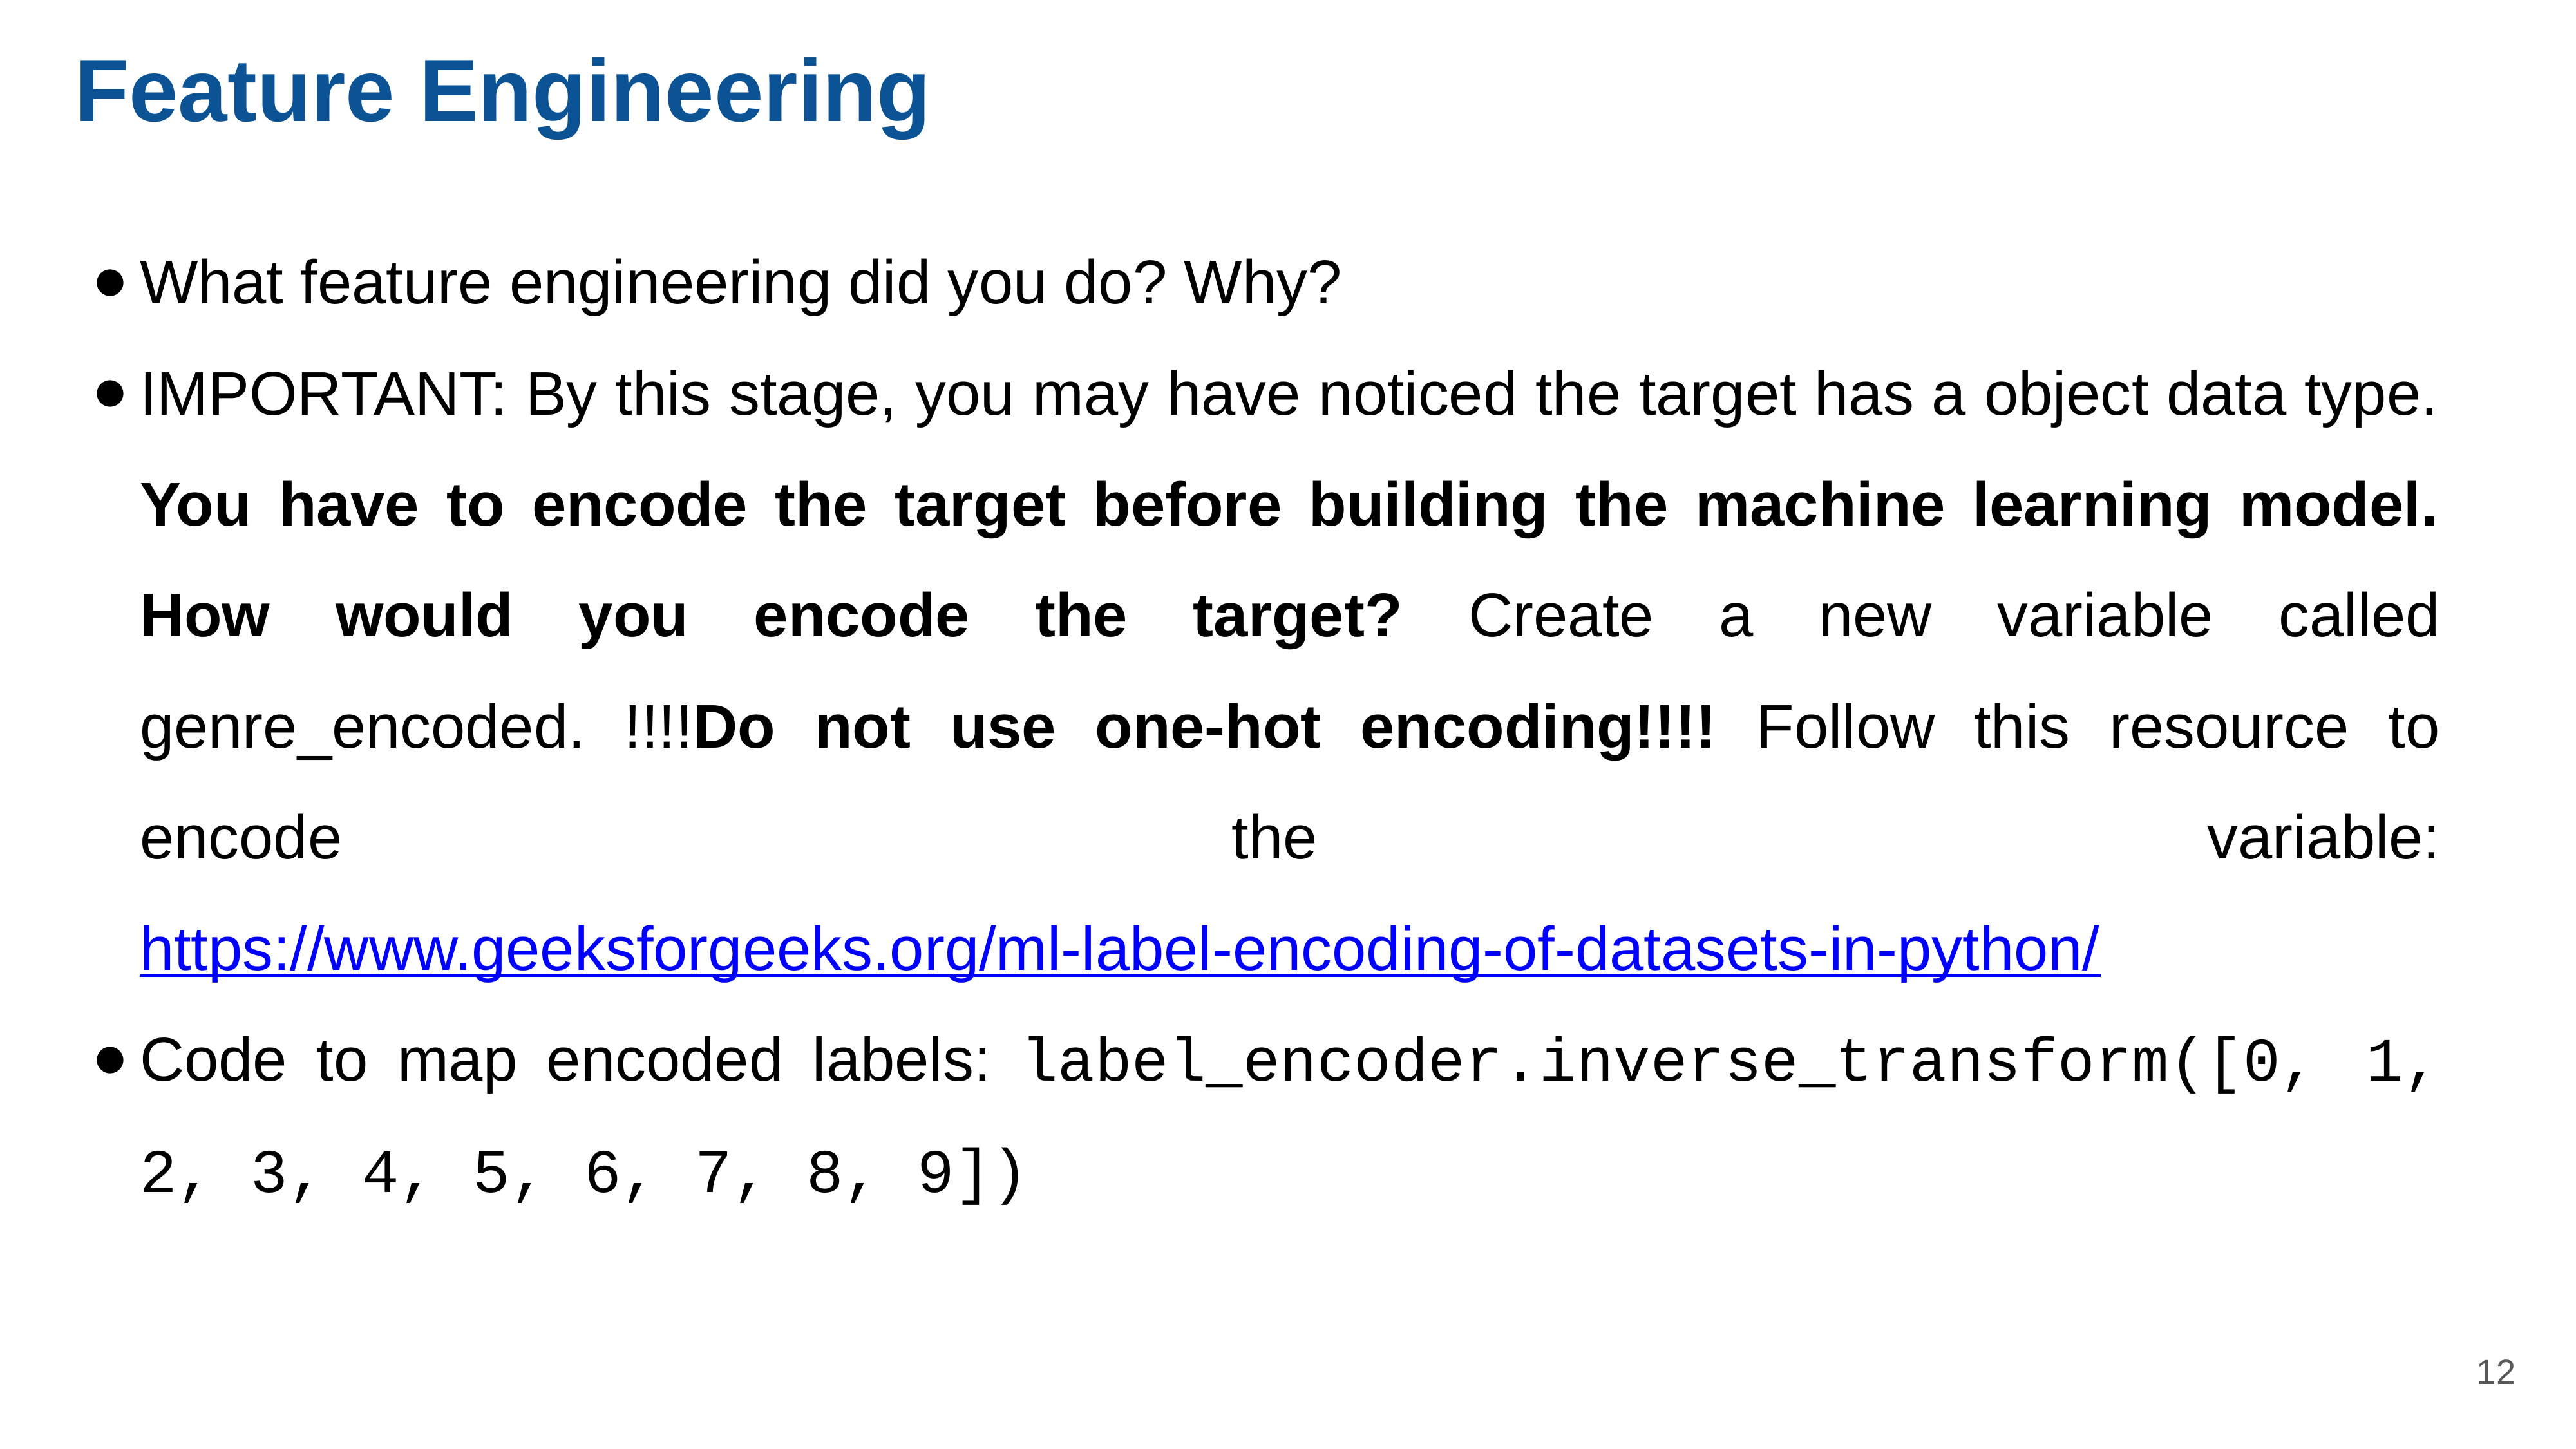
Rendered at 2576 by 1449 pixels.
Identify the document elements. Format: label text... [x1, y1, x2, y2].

title What feature engineering did you do? Why? IMPORTANT: By this stage, you may have noticed the target has a object data type. You have to encode the target before building the machine learning model. How would you encode the target? Create a new variable called genre_encoded. !!!!Do not use one-hot encoding!!!! Follow this resource to encode the variable: https://www.geeksforgeeks.org/ml-label-encoding-of-datasets-in-python/ Code to map encoded labels: label_encoder.inverse_transform([0, 1, 2, 3, 4, 5, 6, 7, 8, 9]) [66, 179, 2467, 341]
title Feature Engineering [49, 7, 2450, 169]
slide_number ‹#› [2449, 924, 2542, 1449]
